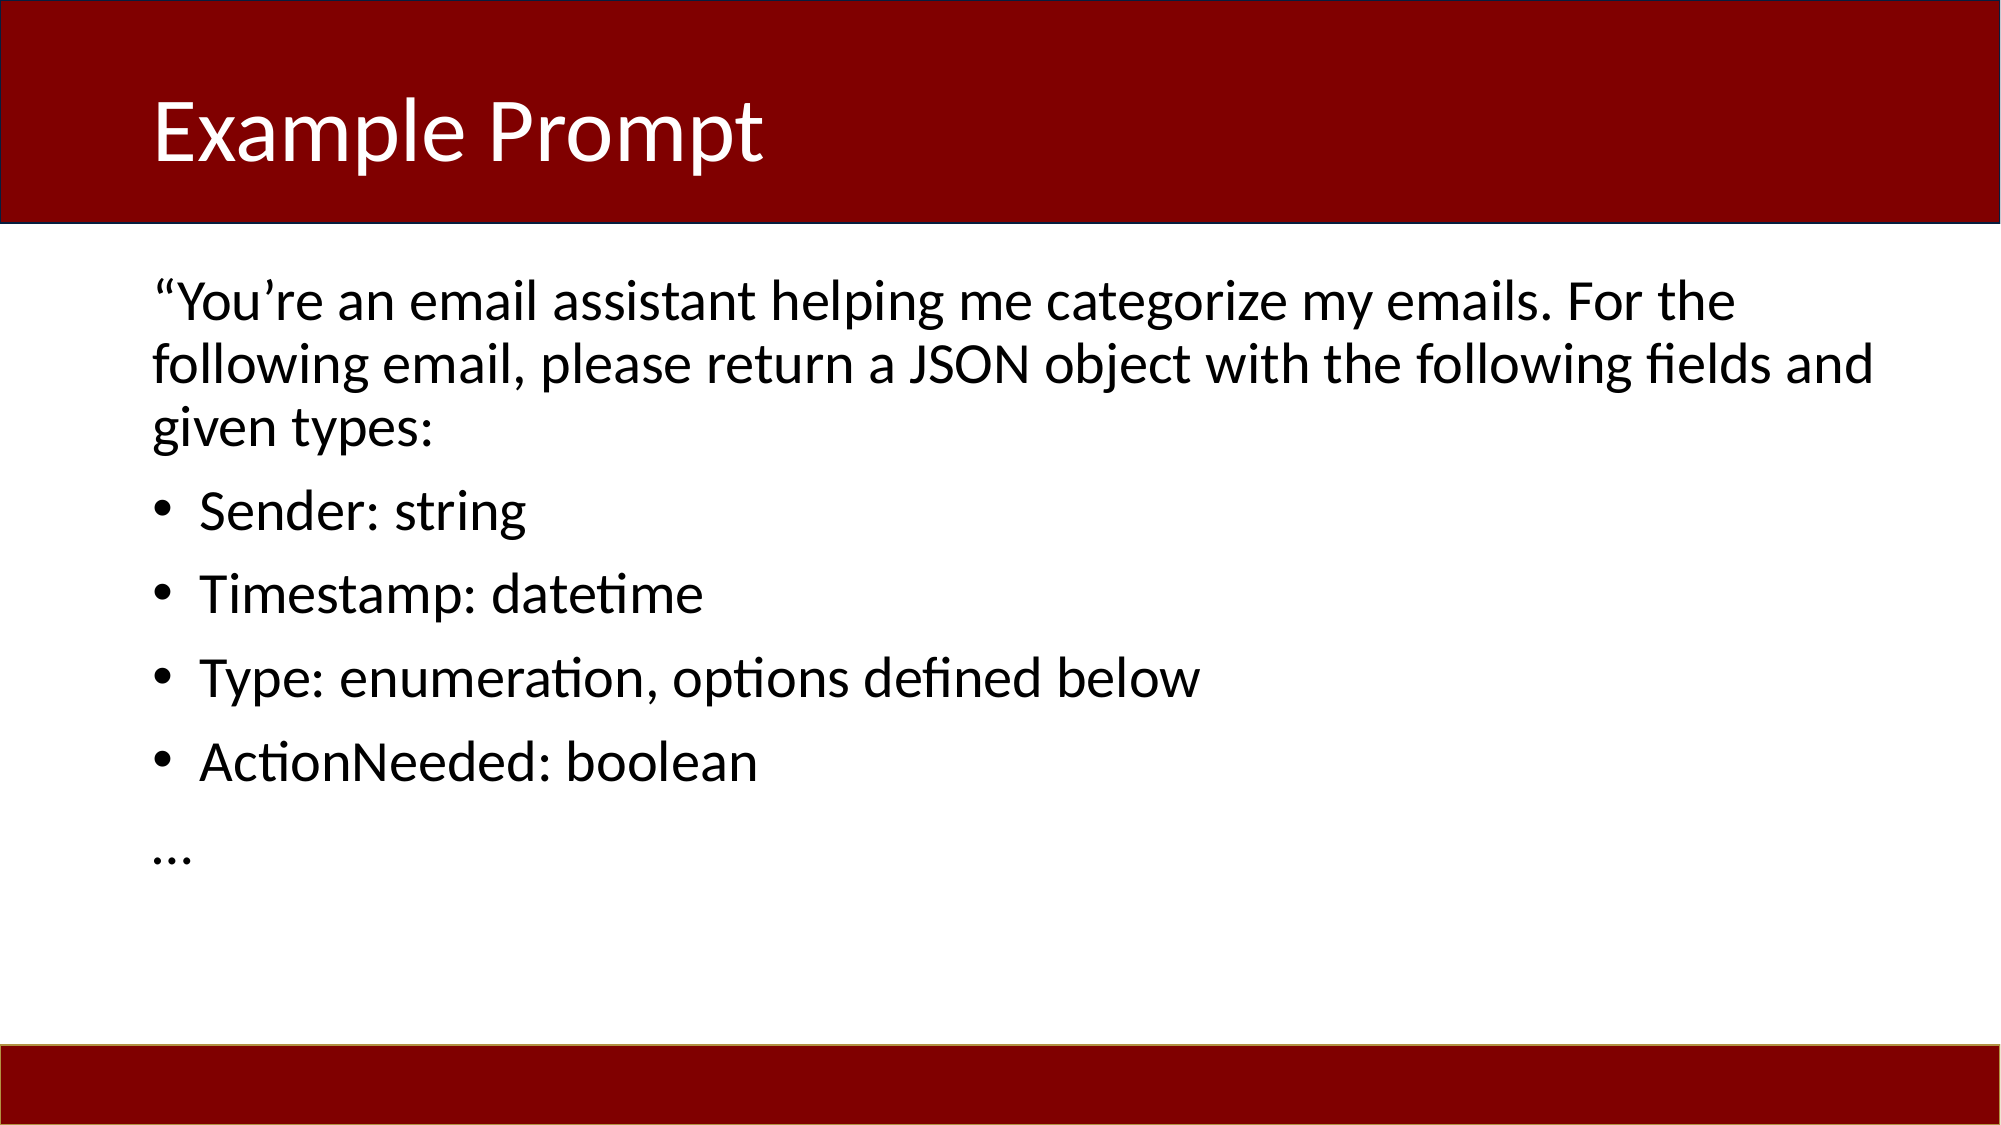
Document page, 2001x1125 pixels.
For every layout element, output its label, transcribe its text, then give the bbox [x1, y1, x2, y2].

list “You’re an email assistant helping me categorize my emails. For the following email, please return a JSON object with the following fields and given types: Sender: string Timestamp: datetime Type: enumeration, options defined below ActionNeeded: boolean … [137, 262, 1961, 1014]
title Example Prompt [137, 66, 1961, 197]
